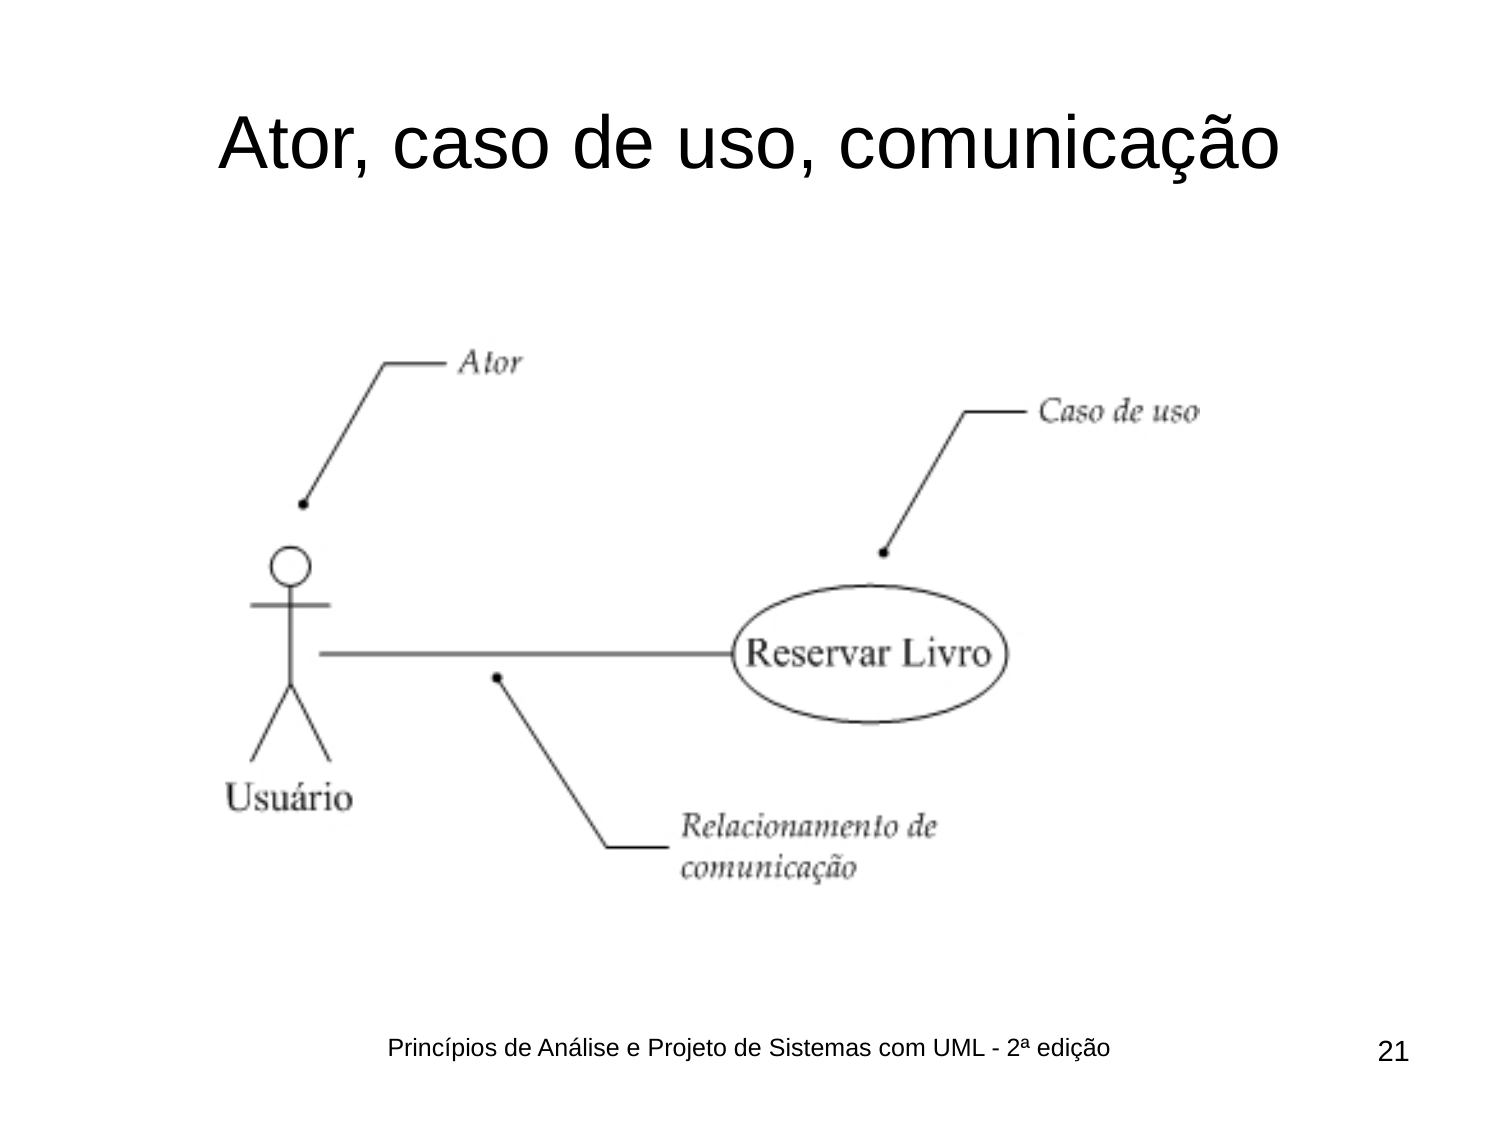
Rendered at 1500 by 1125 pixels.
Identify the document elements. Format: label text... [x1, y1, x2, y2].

picture [224, 337, 1201, 888]
title Ator, caso de uso, comunicação [74, 44, 1426, 233]
footer Princípios de Análise e Projeto de Sistemas com UML - 2ª edição [287, 1024, 1213, 1103]
slide_number 21 [1224, 1024, 1426, 1103]
